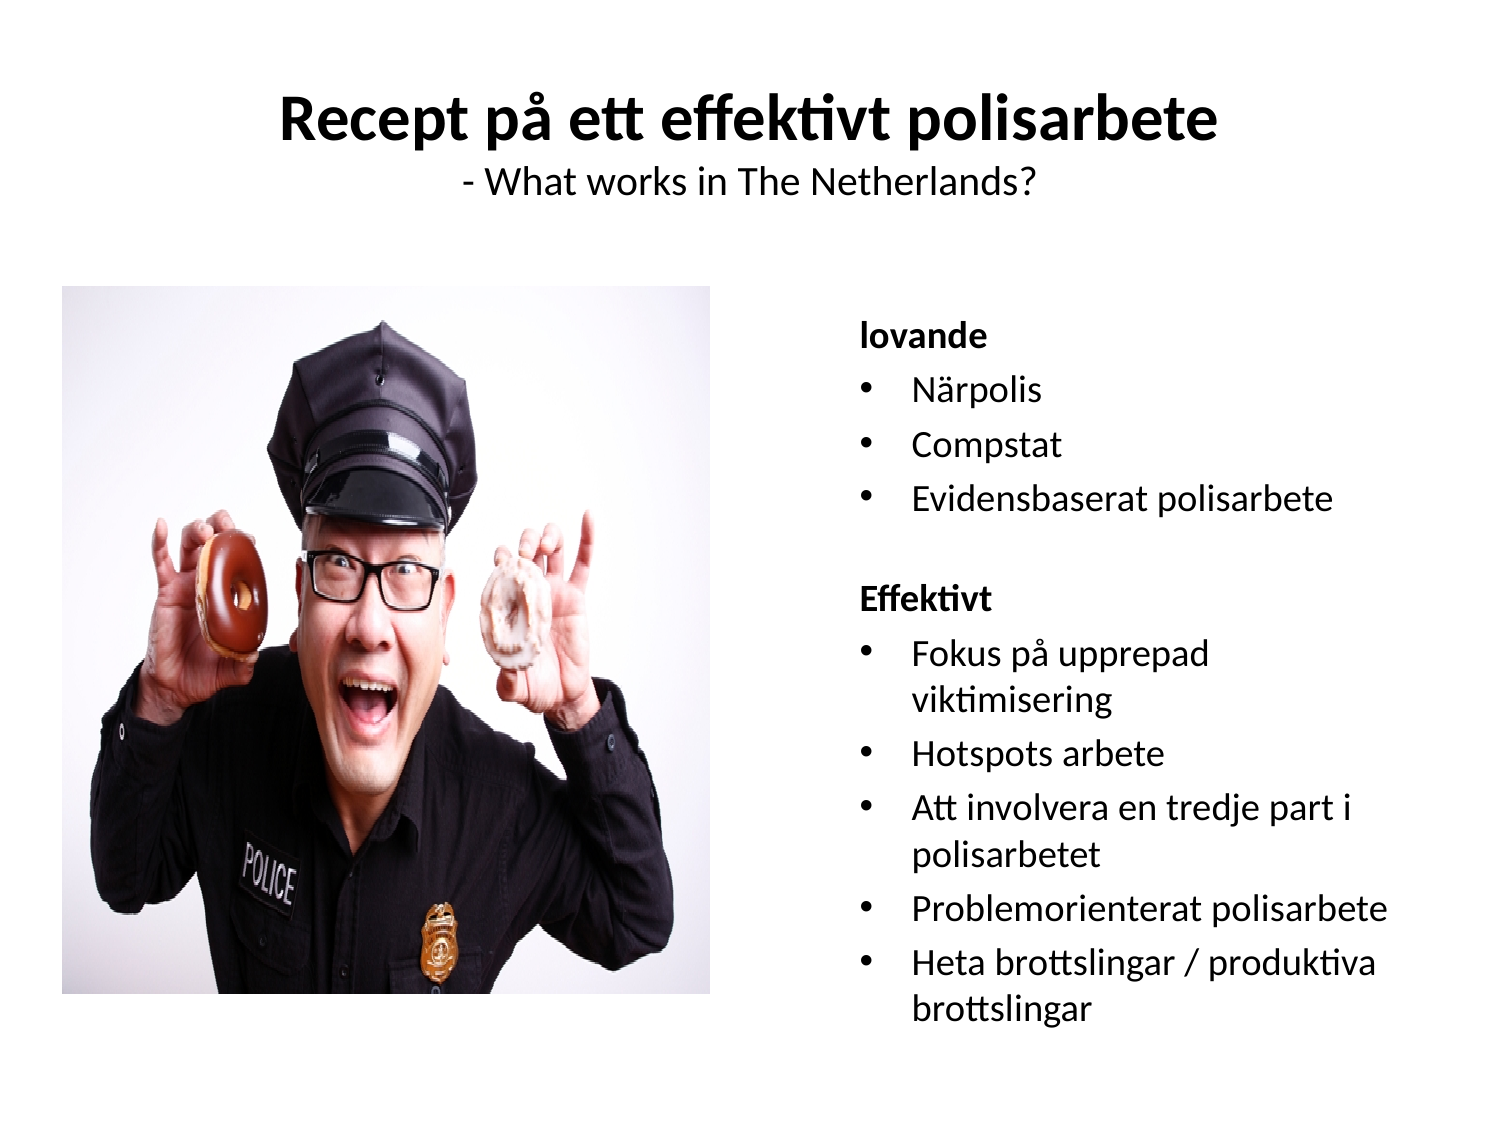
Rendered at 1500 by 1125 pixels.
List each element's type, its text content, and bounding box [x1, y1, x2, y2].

title Recept på ett effektivt polisarbete - What works in The Netherlands? [75, 45, 1425, 233]
picture [62, 286, 710, 994]
list lovande Närpolis Compstat Evidensbaserat polisarbete Effektivt Fokus på upprepad viktimisering Hotspots arbete Att involvera en tredje part i polisarbetet Problemorienterat polisarbete Heta brottslingar / produktiva brottslingar [844, 302, 1415, 1046]
